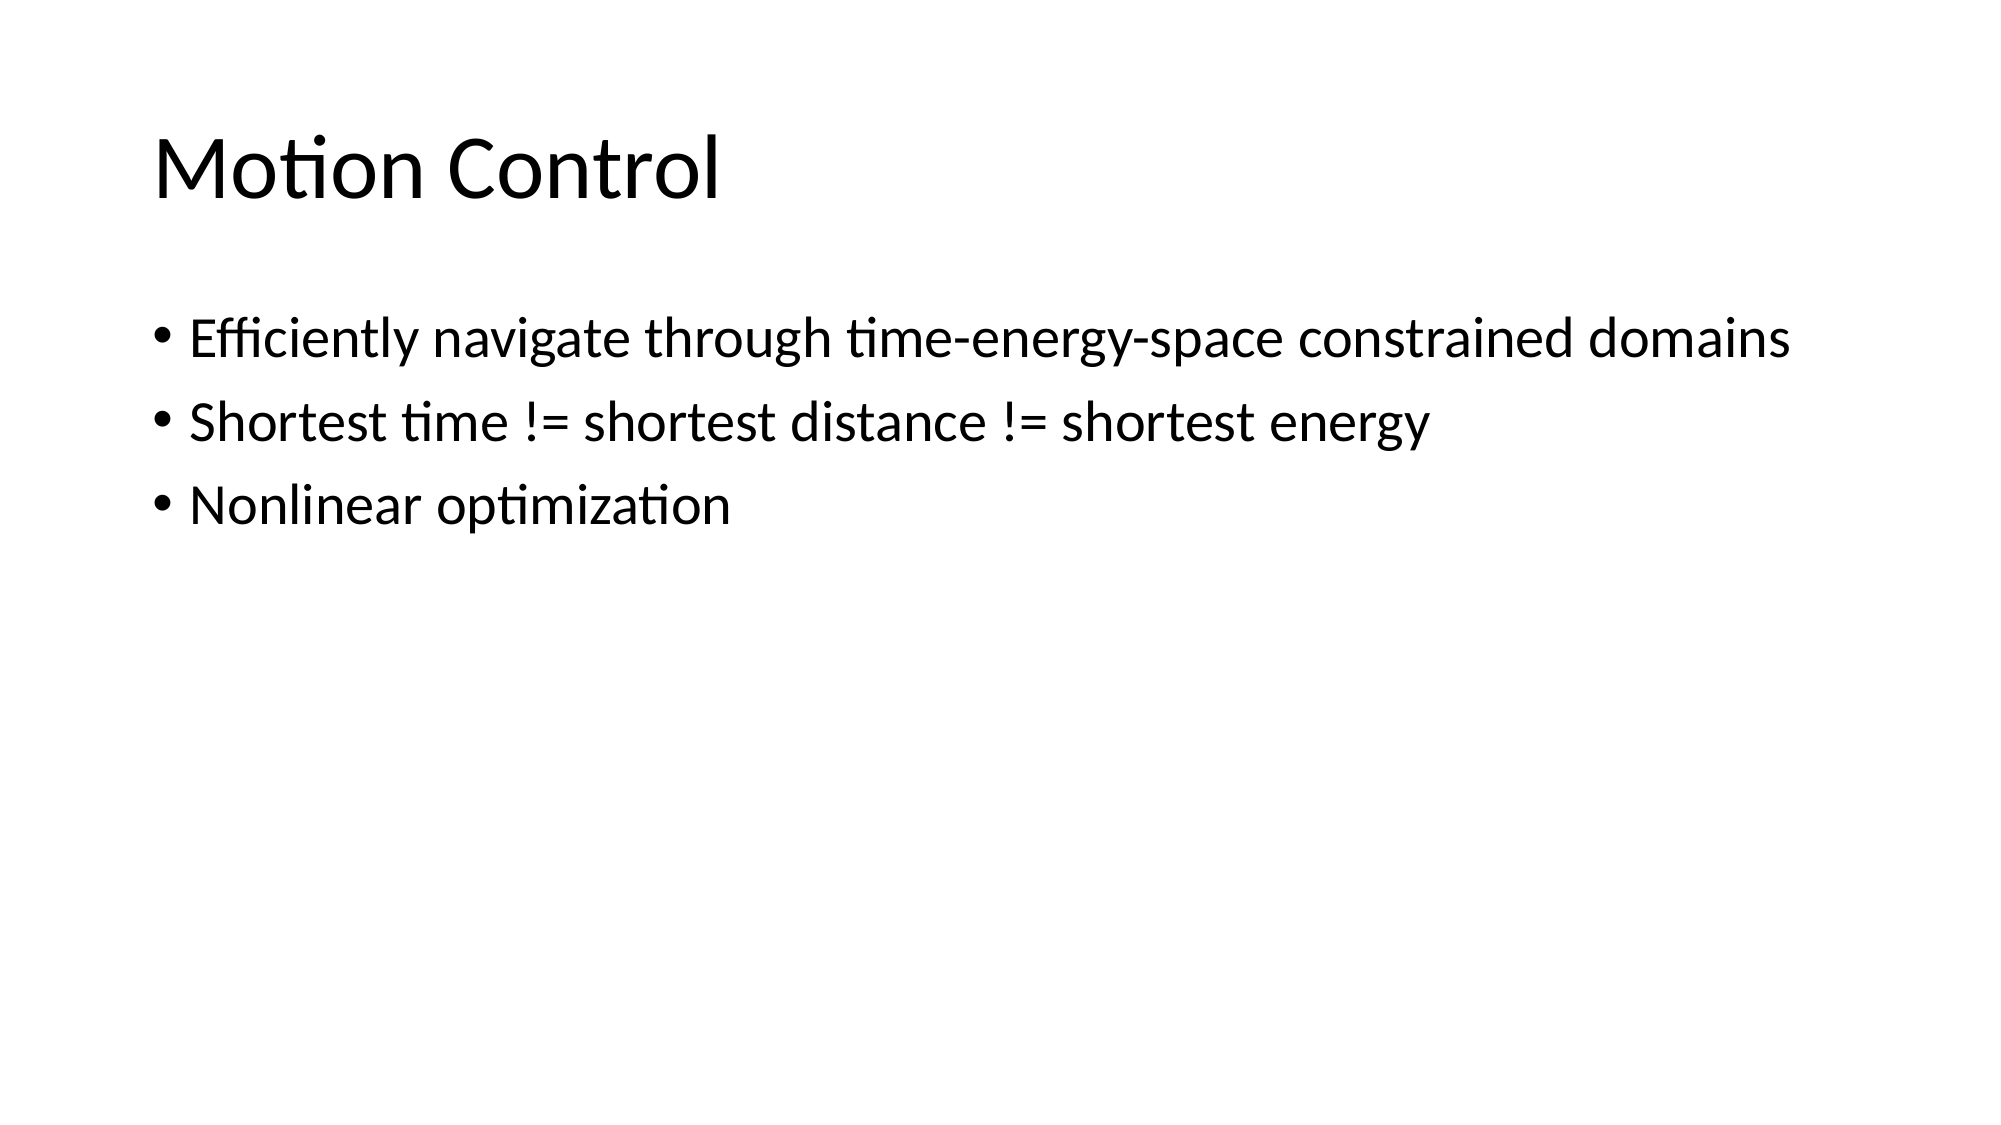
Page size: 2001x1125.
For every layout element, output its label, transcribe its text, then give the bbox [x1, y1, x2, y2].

list Efficiently navigate through time-energy-space constrained domains Shortest time != shortest distance != shortest energy Nonlinear optimization [137, 299, 1829, 1014]
title Motion Control [137, 59, 1000, 278]
